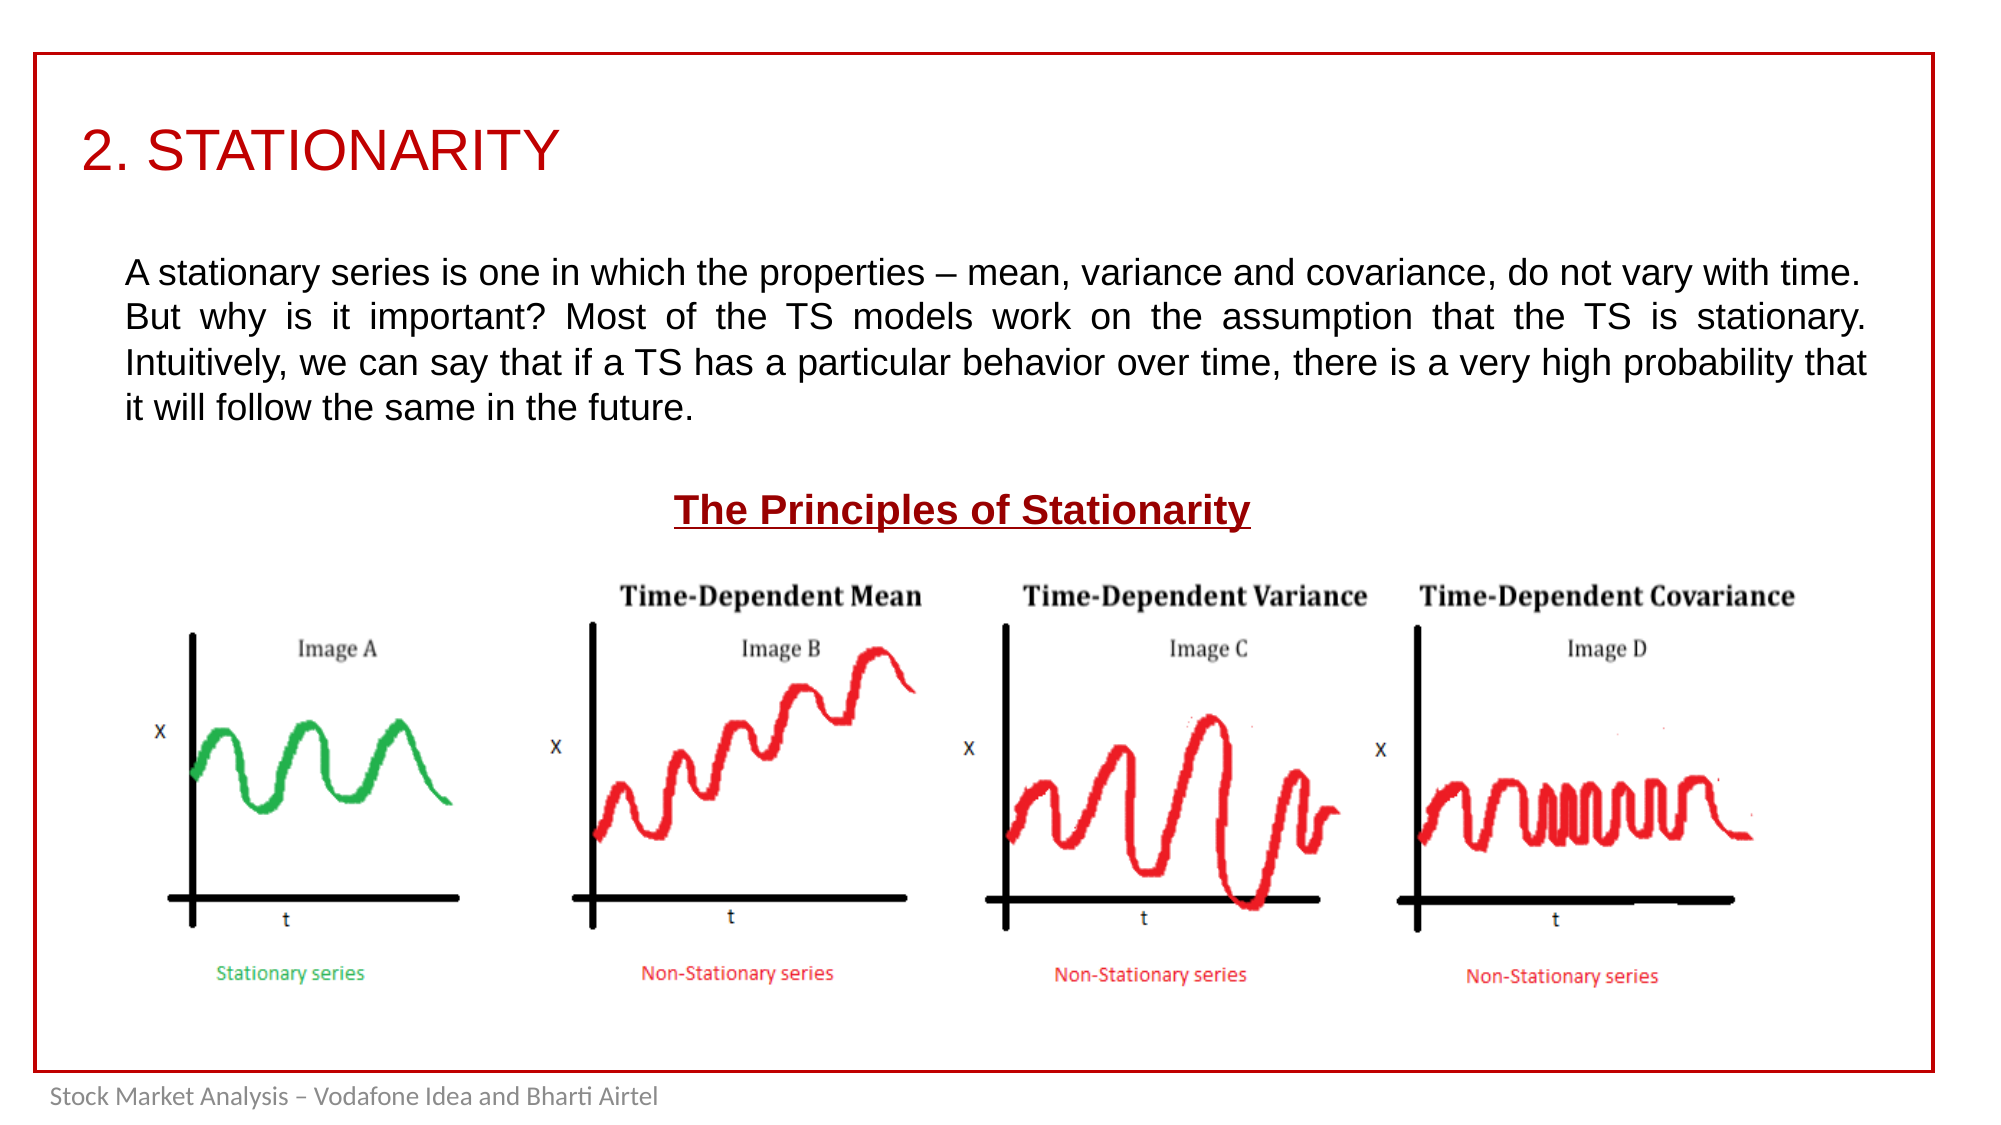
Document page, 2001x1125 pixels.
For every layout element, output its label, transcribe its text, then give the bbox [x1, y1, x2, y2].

text_box The Principles of Stationarity [659, 475, 1310, 541]
picture [149, 551, 1800, 994]
text_box [34, 52, 1934, 1073]
text_box A stationary series is one in which the properties – mean, variance and covariance, do not vary with time. But why is it important? Most of the TS models work on the assumption that the TS is stationary. Intuitively, we can say that if a TS has a particular behavior over time, there is a very high probability that it will follow the same in the future. [110, 240, 1883, 435]
footer Stock Market Analysis – Vodafone Idea and Bharti Airtel [34, 1065, 862, 1125]
text_box 2. STATIONARITY [66, 87, 1883, 207]
